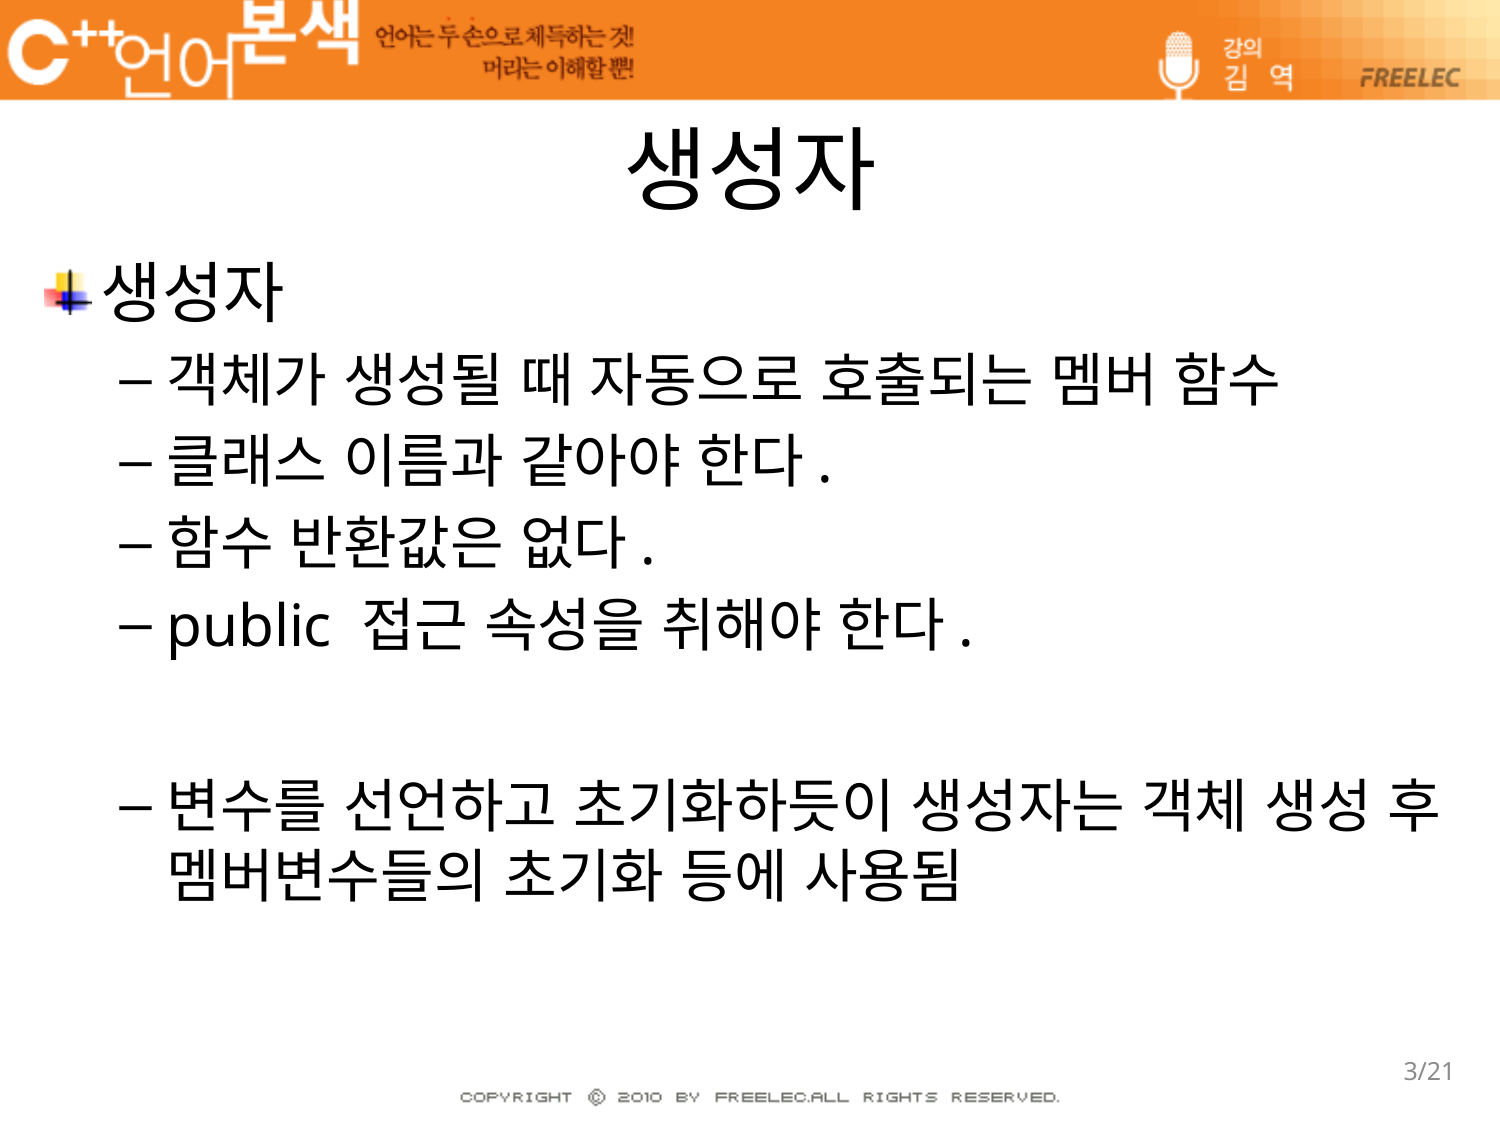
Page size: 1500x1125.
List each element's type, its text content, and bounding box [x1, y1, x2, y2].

title 생성자 [29, 101, 1471, 233]
picture [0, 0, 1500, 1125]
slide_number 3/21 [1074, 1042, 1471, 1103]
list 생성자 객체가 생성될 때 자동으로 호출되는 멤버 함수 클래스 이름과 같아야 한다. 함수 반환값은 없다. public 접근 속성을 취해야 한다. 변수를 선언하고 초기화하듯이 생성자는 객체 생성 후 멤버변수들의 초기화 등에 사용됨 [29, 243, 1471, 1005]
